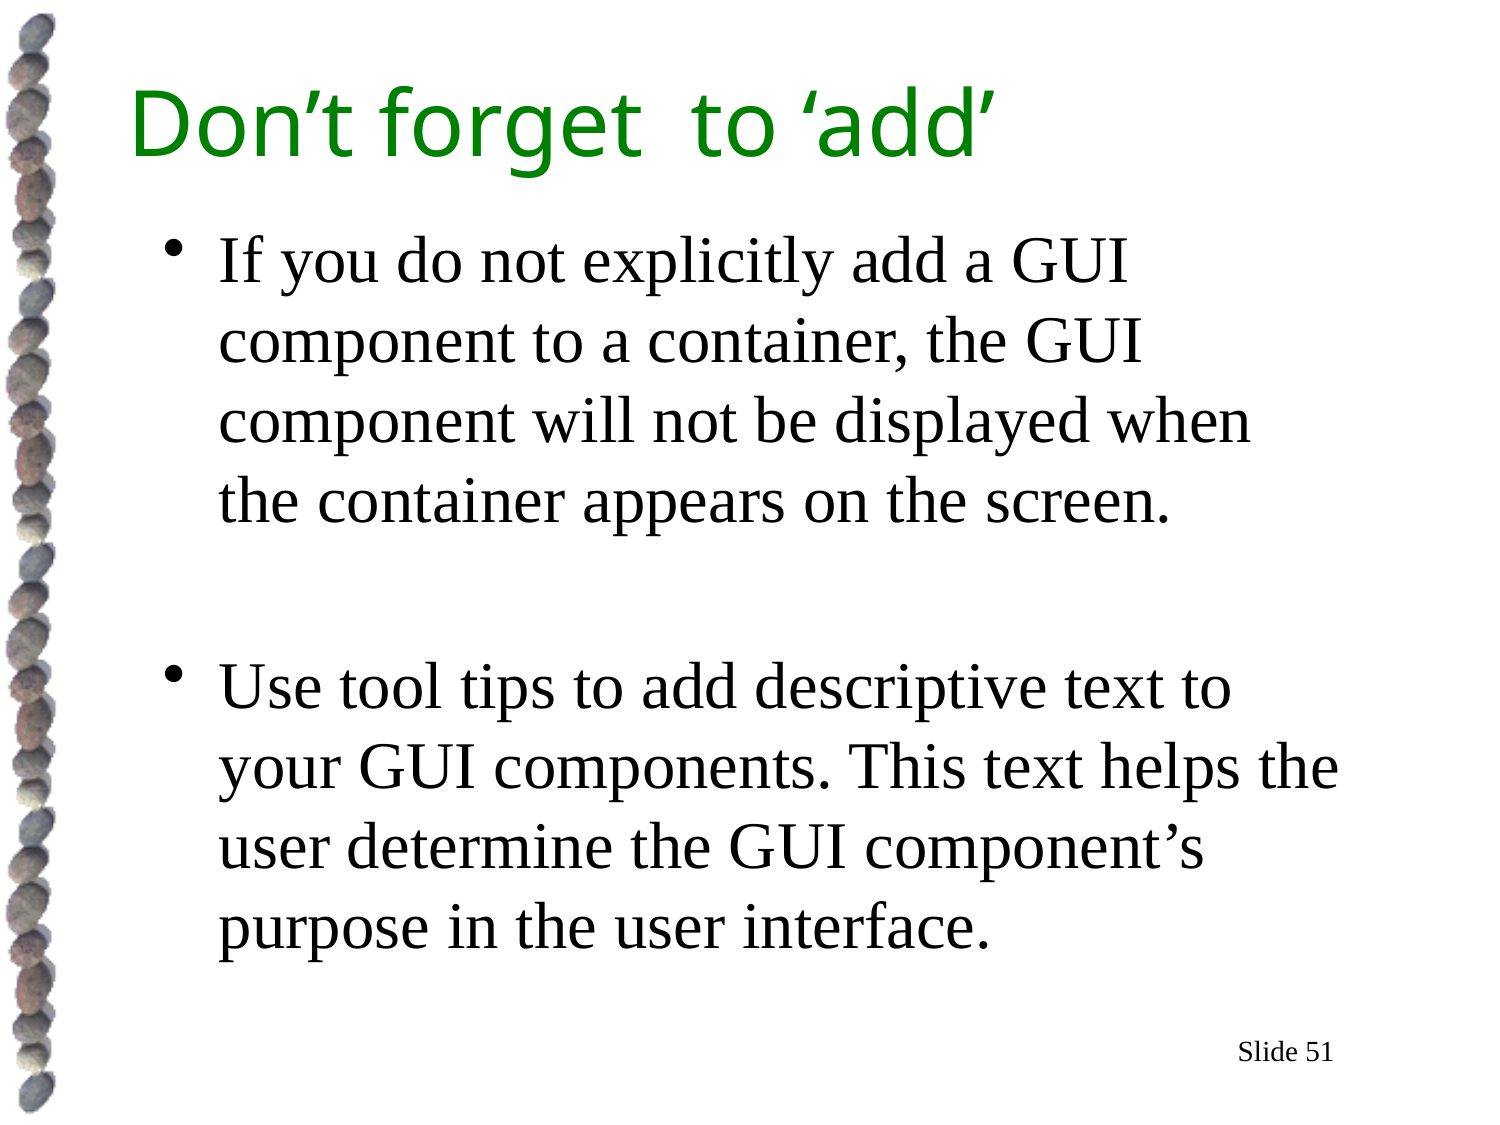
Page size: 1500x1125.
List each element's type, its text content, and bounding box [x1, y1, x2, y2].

picture [0, 0, 65, 1125]
title Don’t forget to ‘add’ [112, 74, 1388, 165]
slide_number Slide 51 [1037, 1024, 1351, 1101]
list If you do not explicitly add a GUI component to a container, the GUI component will not be displayed when the container appears on the screen. Use tool tips to add descriptive text to your GUI components. This text helps the user determine the GUI component’s purpose in the user interface. [147, 208, 1361, 529]
